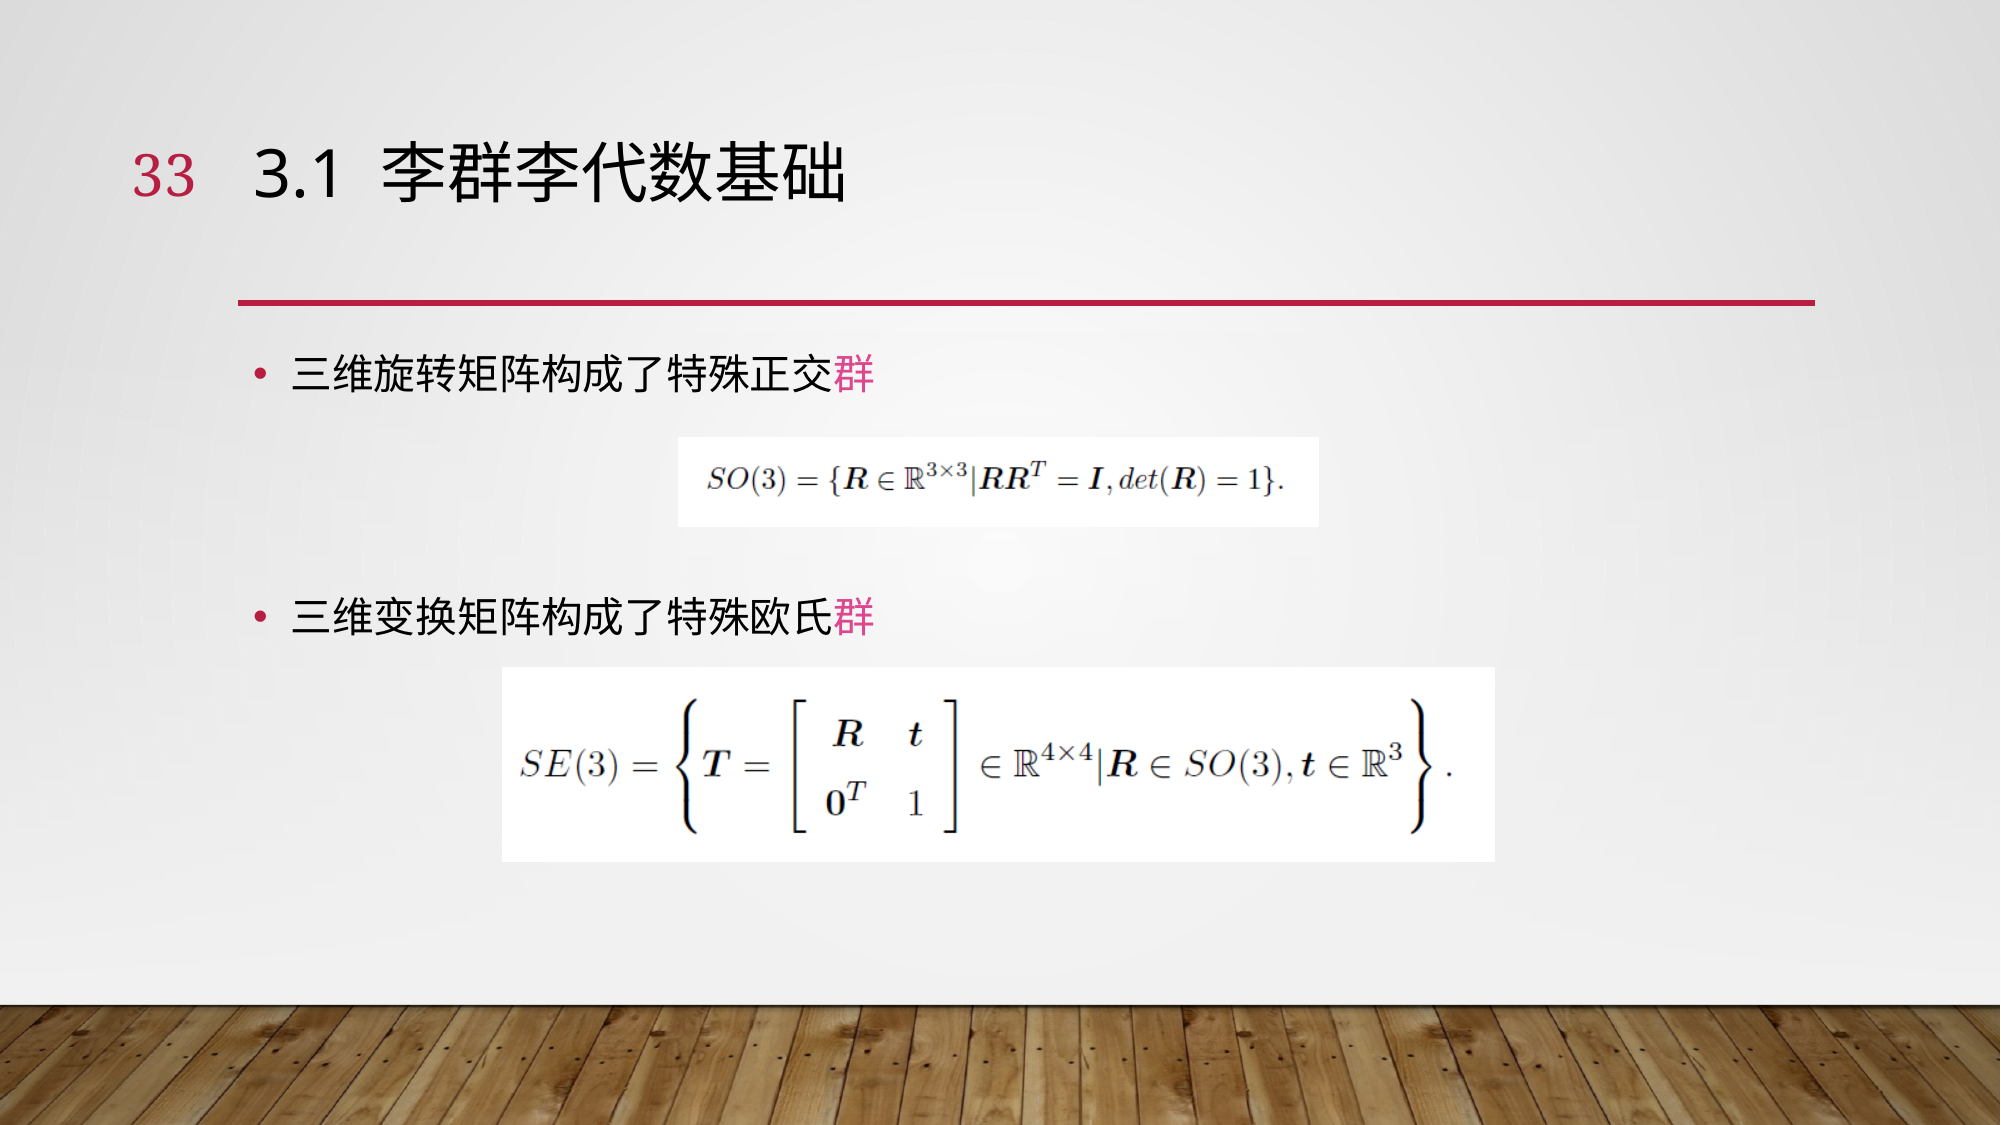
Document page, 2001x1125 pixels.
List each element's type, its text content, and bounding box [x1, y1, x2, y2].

picture [0, 1005, 2000, 1125]
slide_number 33 [78, 131, 212, 214]
title 3.1 李群李代数基础 [238, 131, 1814, 305]
list 三维旋转矩阵构成了特殊正交群 三维变换矩阵构成了特殊欧氏群 [238, 330, 1814, 897]
picture [678, 437, 1319, 527]
picture [501, 667, 1496, 862]
